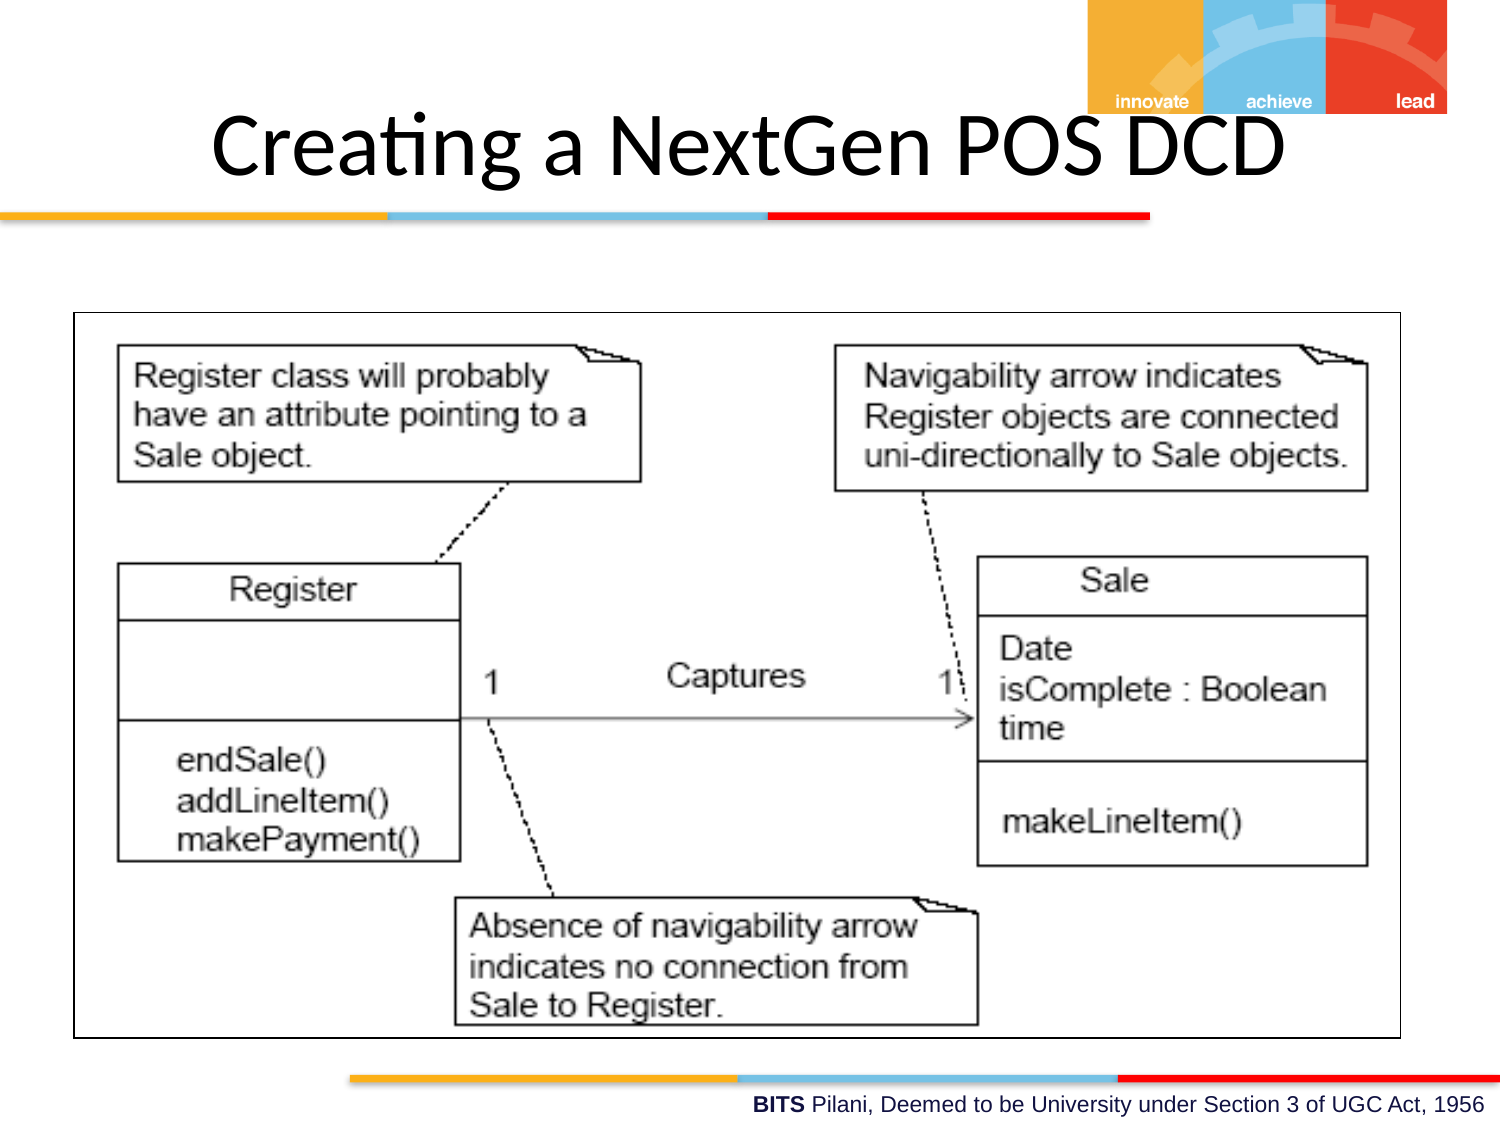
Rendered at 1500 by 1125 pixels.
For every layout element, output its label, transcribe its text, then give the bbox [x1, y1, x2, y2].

picture [1087, 0, 1448, 114]
picture [74, 313, 1401, 1038]
title Creating a NextGen POS DCD [75, 45, 1425, 233]
